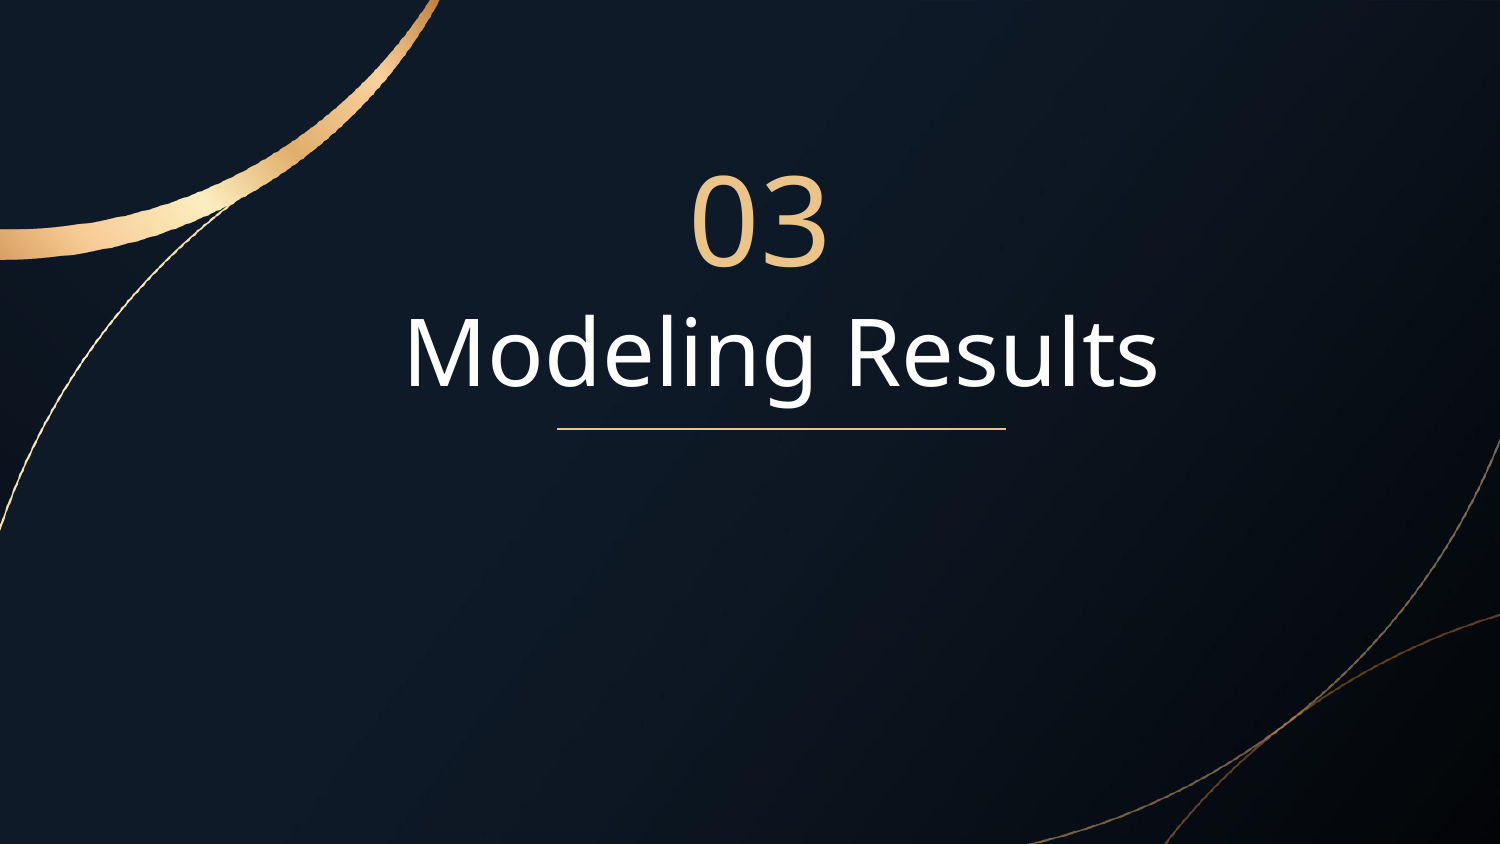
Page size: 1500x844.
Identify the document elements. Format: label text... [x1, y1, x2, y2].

picture [0, 0, 1500, 844]
text_box 03 [514, 126, 1007, 307]
title Modeling Results [165, 268, 1399, 429]
